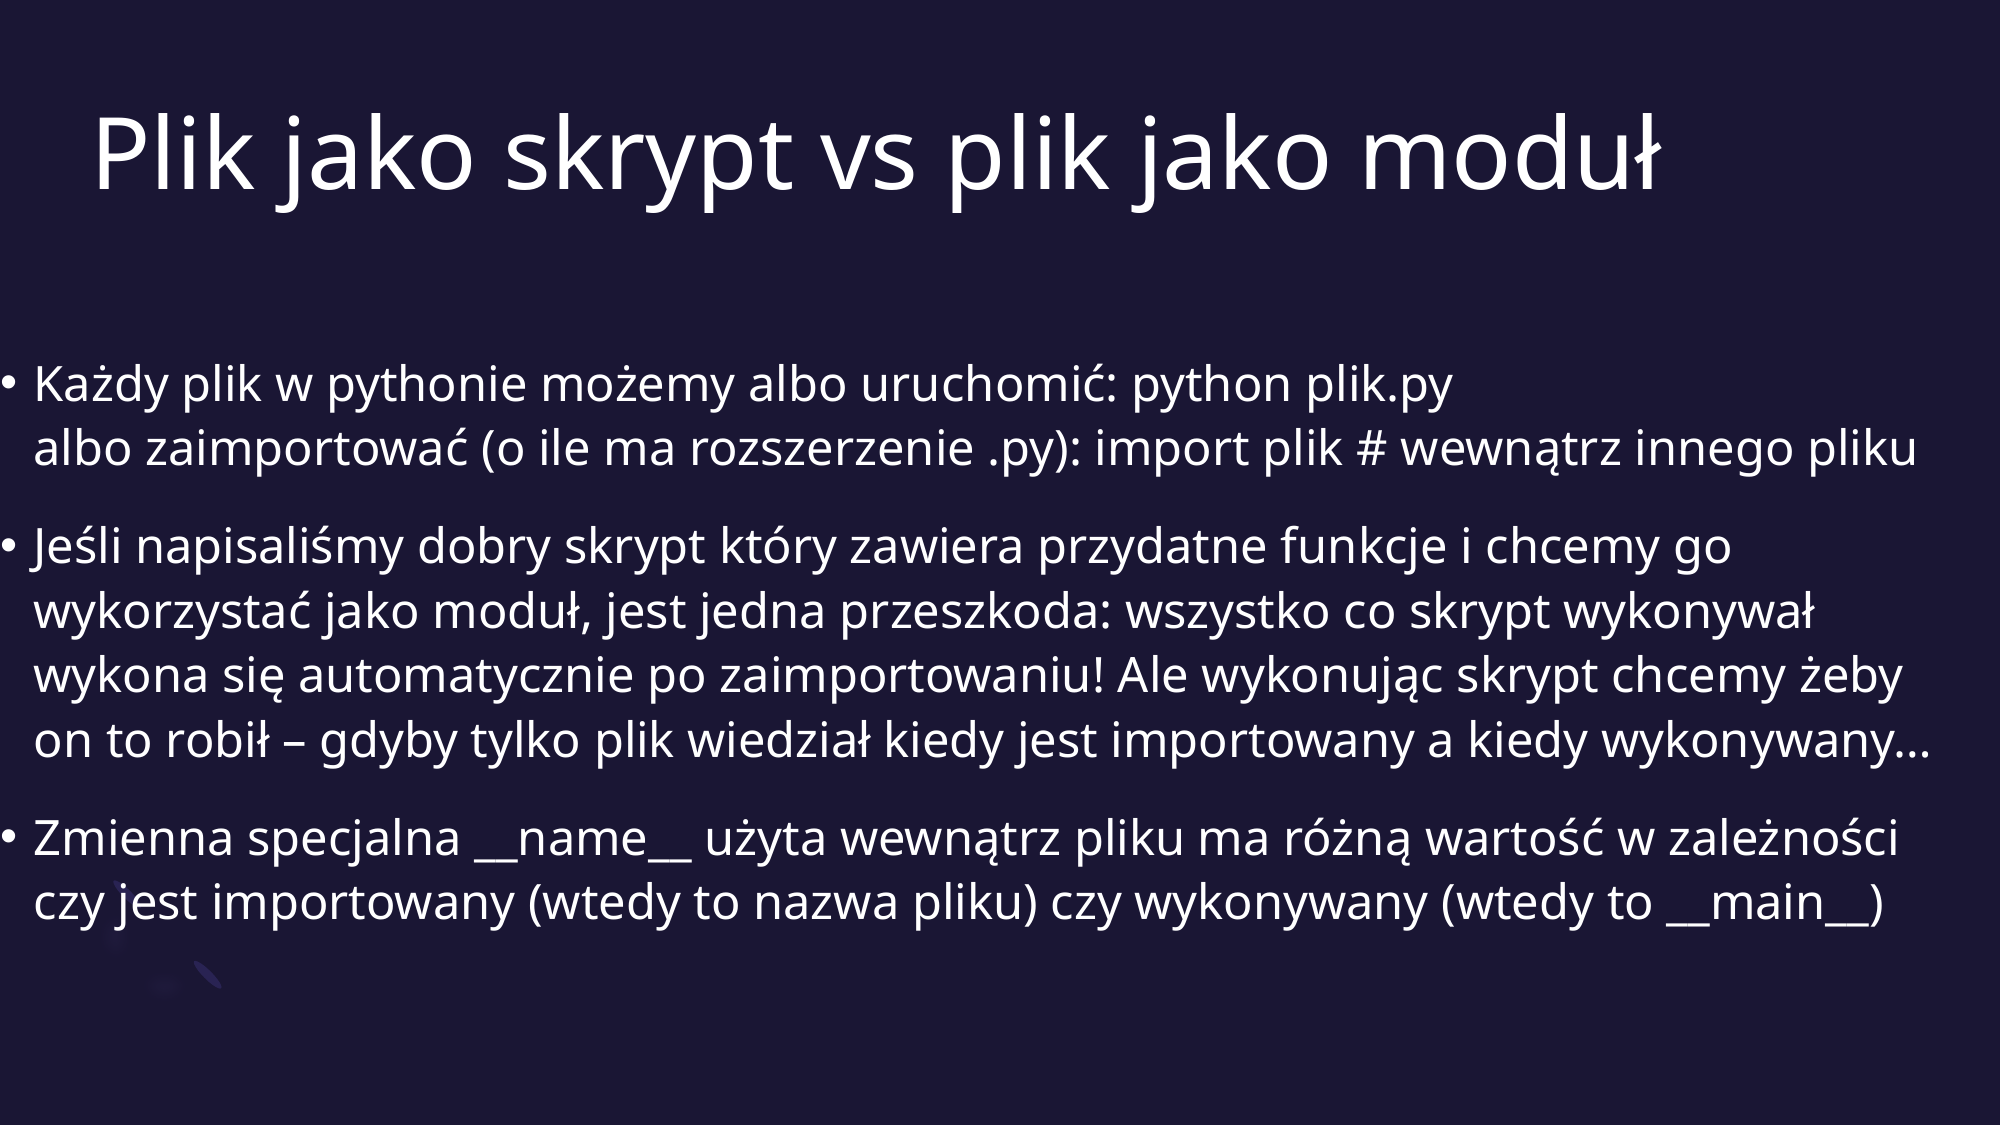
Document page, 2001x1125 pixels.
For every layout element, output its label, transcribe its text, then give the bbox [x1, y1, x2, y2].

title Plik jako skrypt vs plik jako moduł [90, 90, 1910, 309]
list Każdy plik w pythonie możemy albo uruchomić: python plik.py albo zaimportować (o ile ma rozszerzenie .py): import plik # wewnątrz innego pliku Jeśli napisaliśmy dobry skrypt który zawiera przydatne funkcje i chcemy go wykorzystać jako moduł, jest jedna przeszkoda: wszystko co skrypt wykonywał wykona się automatycznie po zaimportowaniu! Ale wykonując skrypt chcemy żeby on to robił – gdyby tylko plik wiedział kiedy jest importowany a kiedy wykonywany… Zmienna specjalna __name__ użyta wewnątrz pliku ma różną wartość w zależności czy jest importowany (wtedy to nazwa pliku) czy wykonywany (wtedy to __main__) [0, 346, 1950, 1000]
